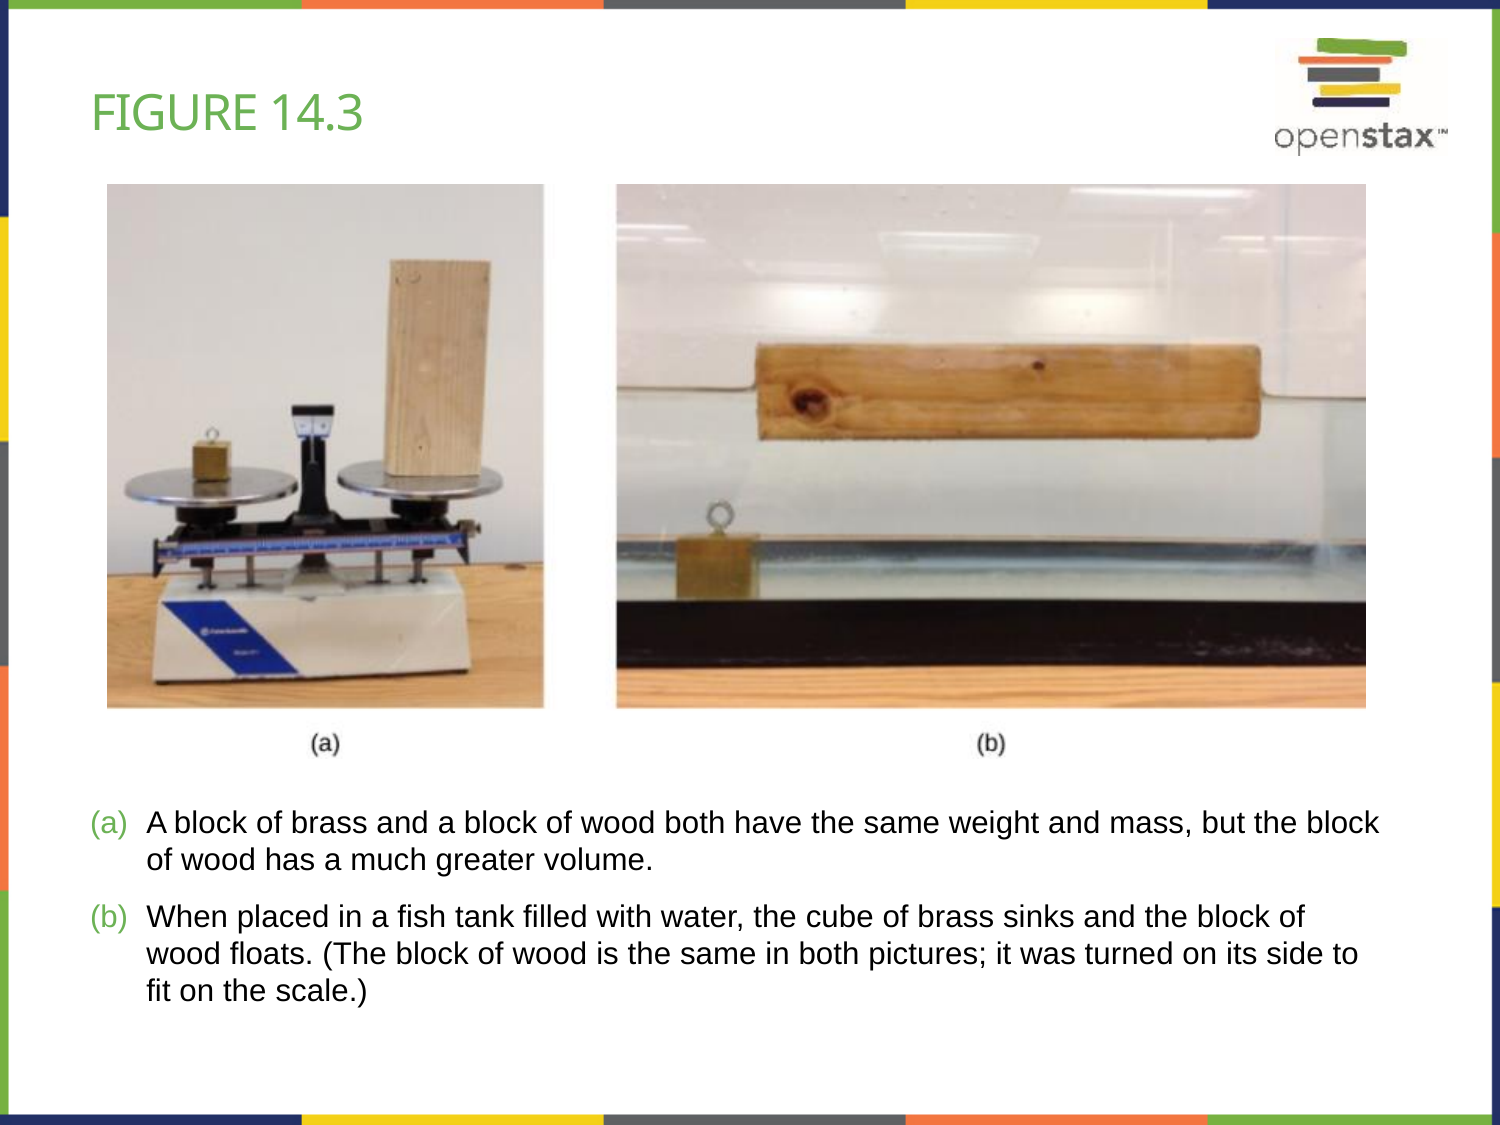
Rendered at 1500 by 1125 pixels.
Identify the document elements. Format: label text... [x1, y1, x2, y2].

title Figure 14.3 [75, 39, 1274, 148]
list A block of brass and a block of wood both have the same weight and mass, but the block of wood has a much greater volume. When placed in a fish tank filled with water, the cube of brass sinks and the block of wood floats. (The block of wood is the same in both pictures; it was turned on its side to fit on the scale.) [75, 794, 1398, 986]
picture [0, 0, 1500, 1125]
